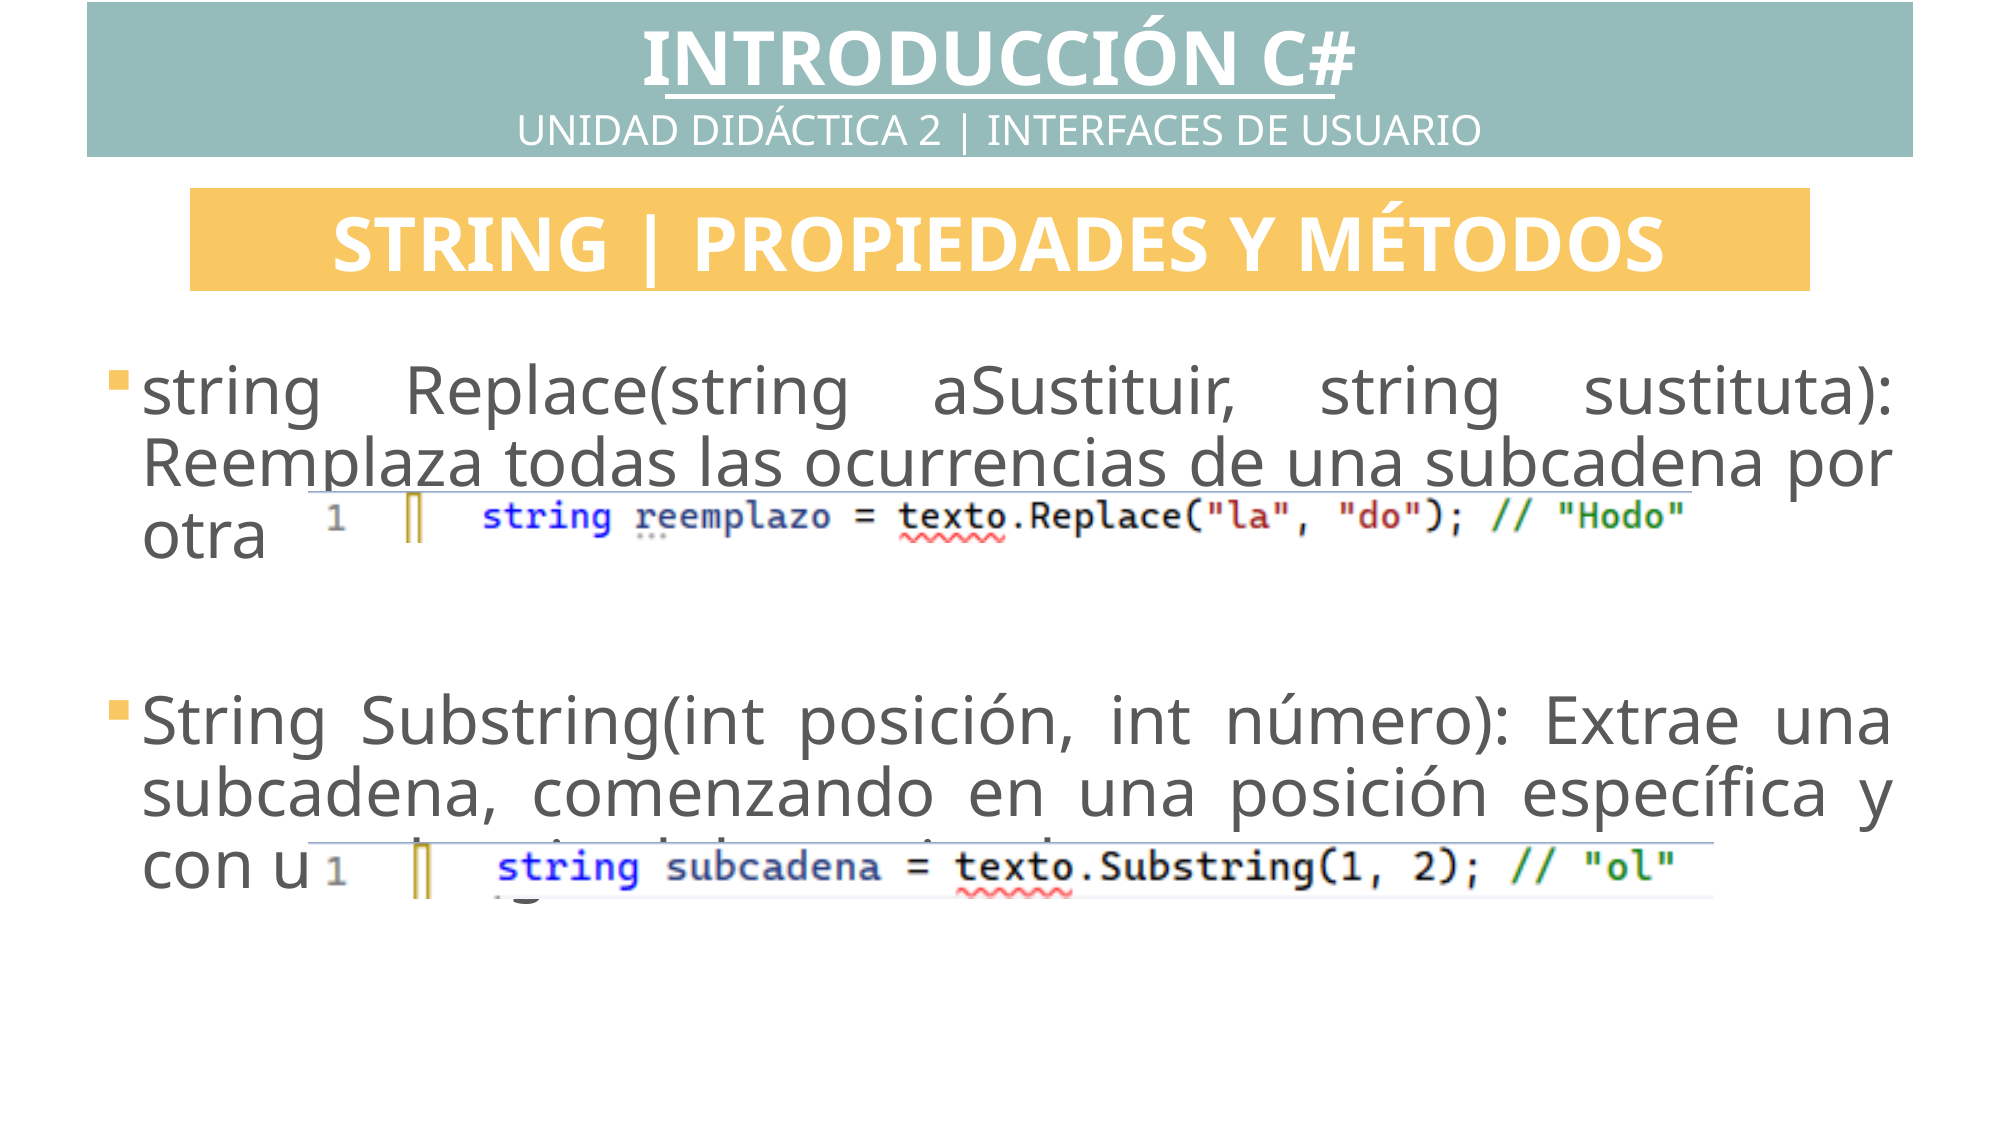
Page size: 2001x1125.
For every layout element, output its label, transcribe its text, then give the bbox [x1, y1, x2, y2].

text_box INTRODUCCIÓN C# [87, 2, 1913, 102]
text_box UNIDAD DIDÁCTICA 2 | INTERFACES DE USUARIO [87, 102, 1913, 157]
text_box STRING | PROPIEDADES Y MÉTODOS [190, 188, 1810, 291]
picture [308, 491, 1692, 543]
text_box string Replace(string aSustituir, string sustituta): Reemplaza todas las ocurrencias de una subcadena por otra String Substring(int posición, int número): Extrae una subcadena, comenzando en una posición específica y con una longitud determinada [88, 248, 1912, 1093]
picture [308, 841, 1714, 899]
